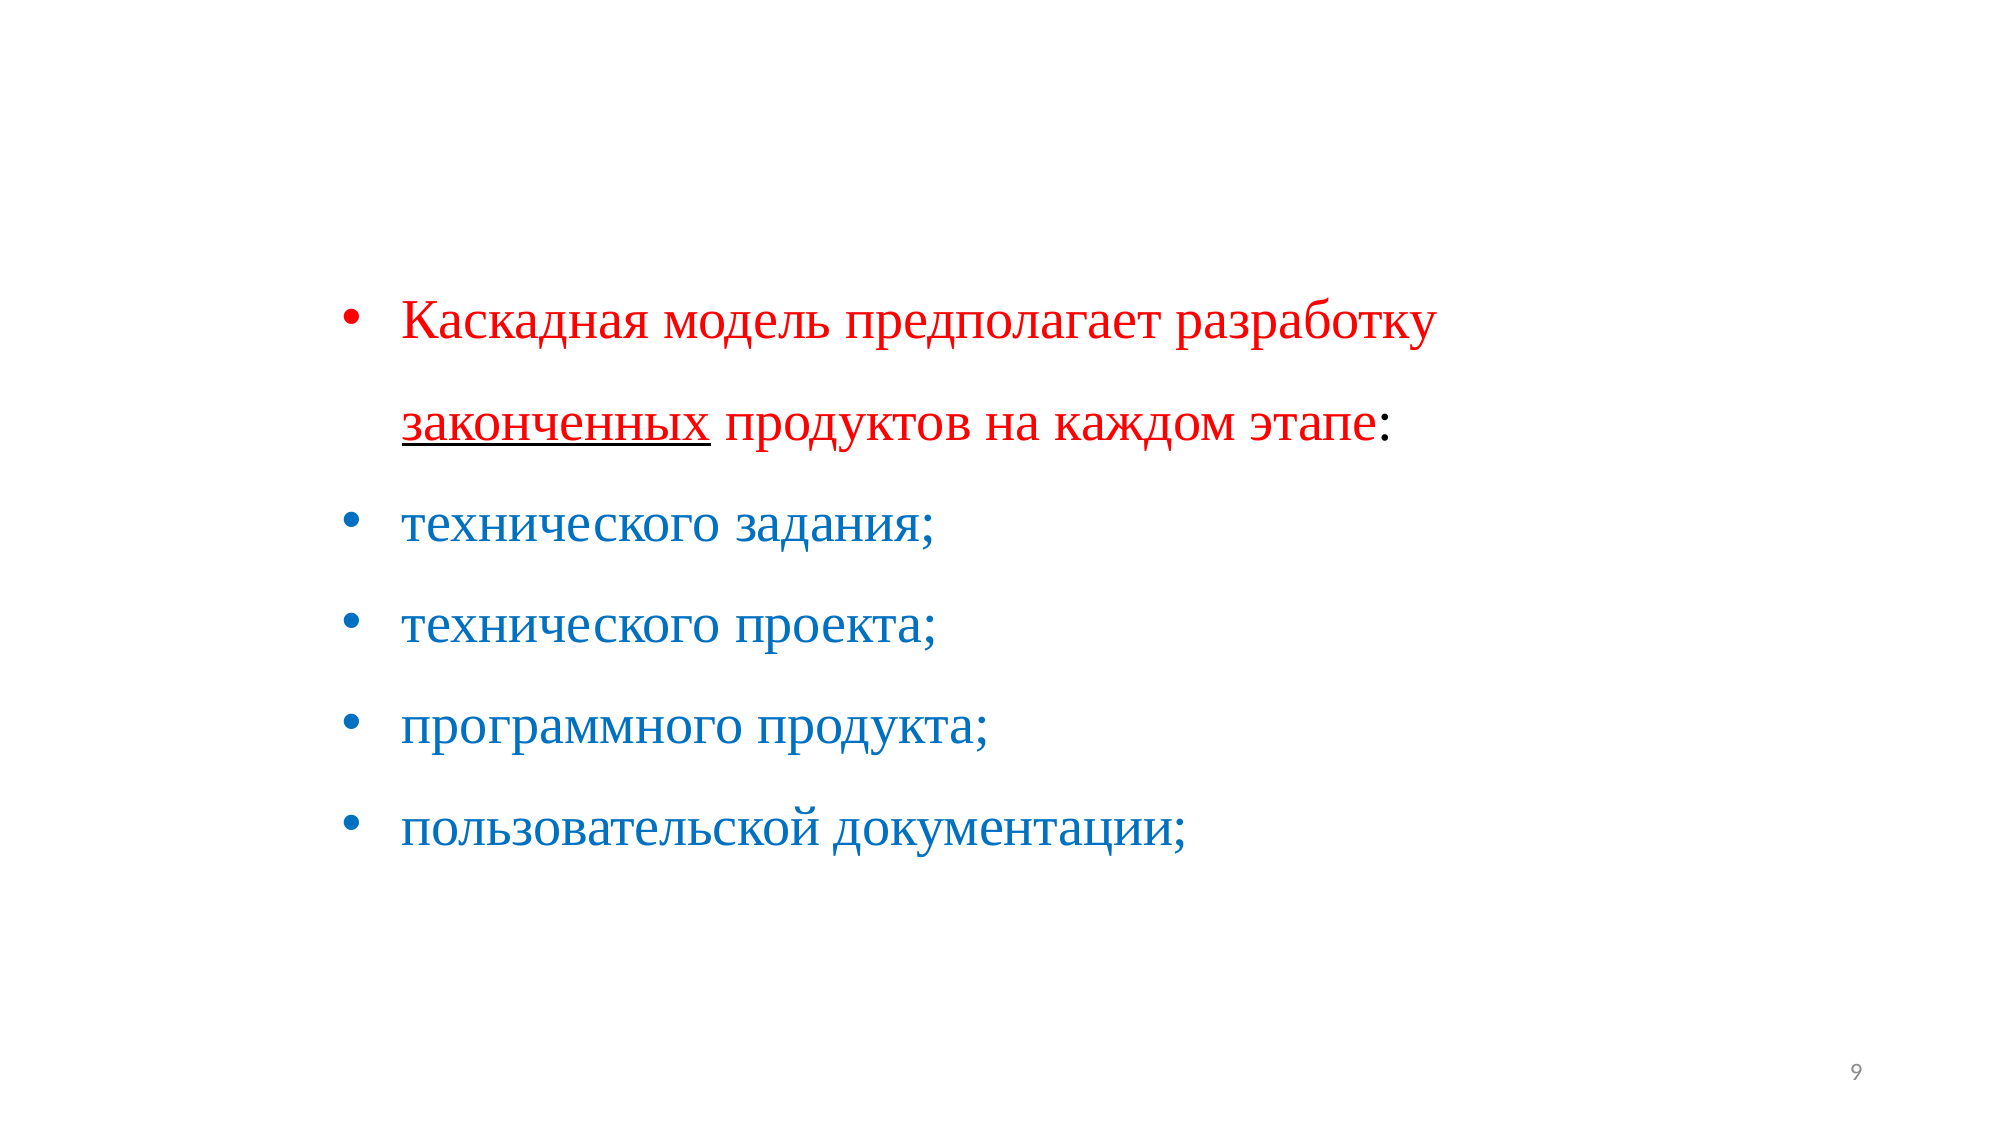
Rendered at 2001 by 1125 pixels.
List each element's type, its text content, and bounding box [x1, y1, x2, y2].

text_box Каскадная модель предполагает разработку законченных продуктов на каждом этапе: технического задания; технического проекта; программного продукта; пользовательской документации; [339, 233, 1655, 857]
slide_number 9 [1412, 746, 1863, 1125]
